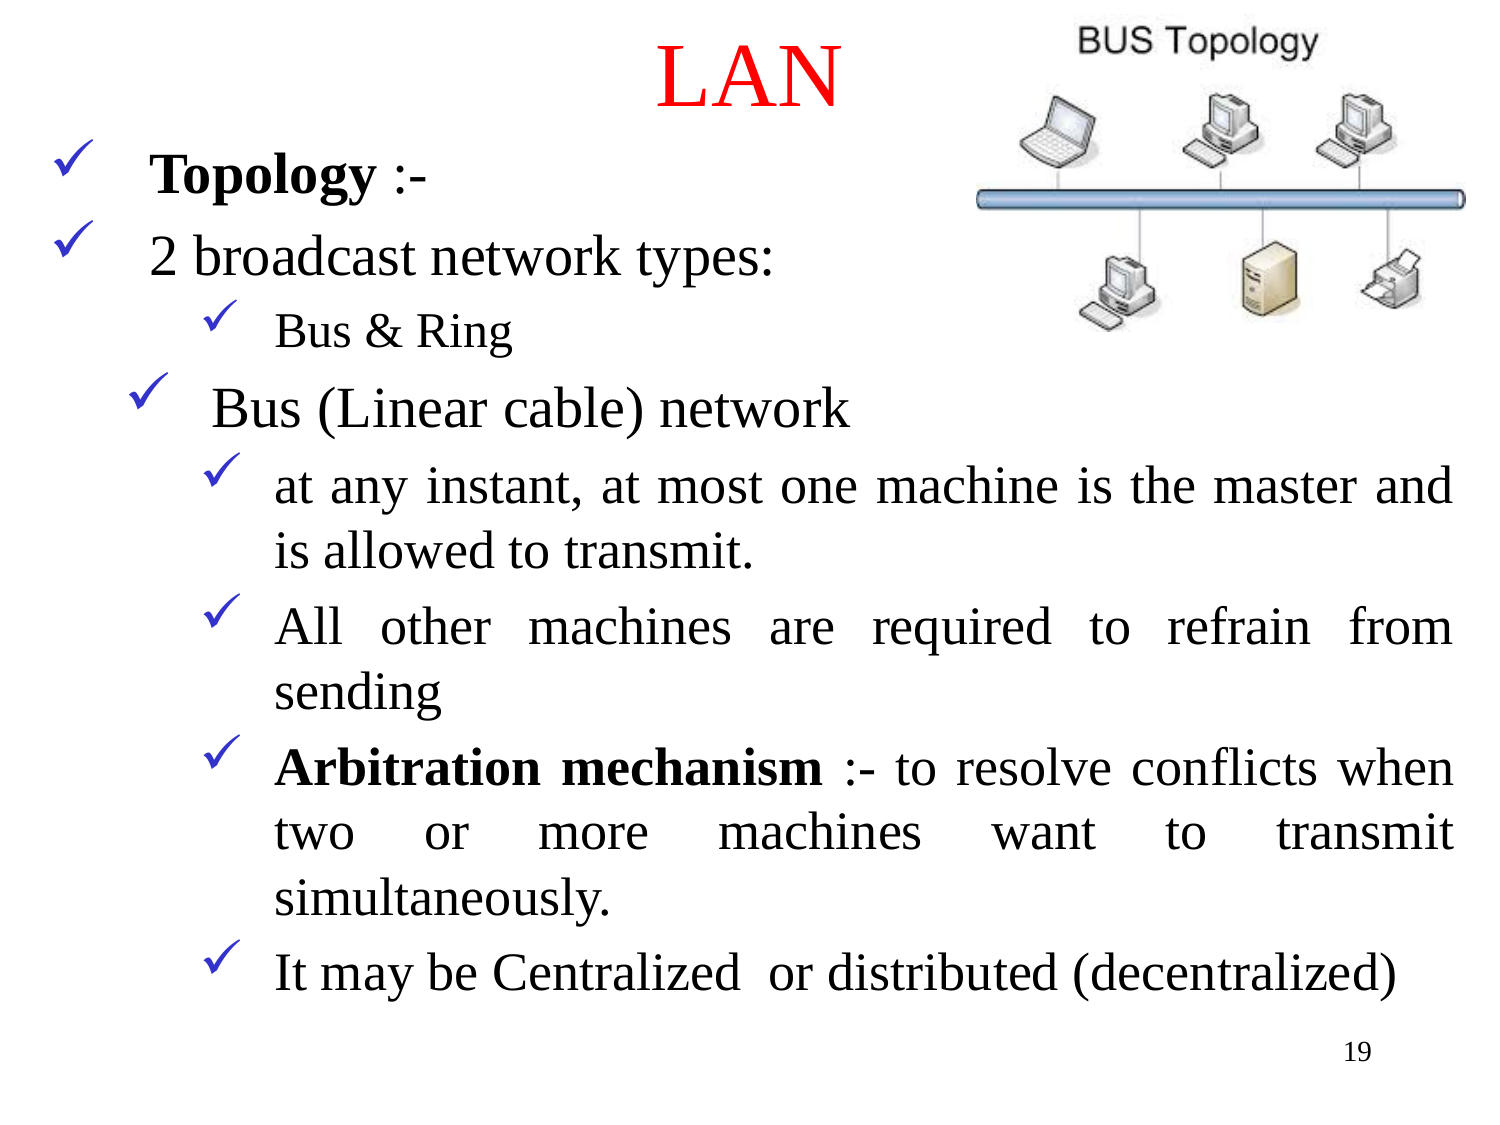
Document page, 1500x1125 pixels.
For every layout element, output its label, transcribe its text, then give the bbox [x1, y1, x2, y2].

picture [976, 14, 1466, 332]
slide_number 19 [1074, 1024, 1388, 1101]
title LAN [0, 0, 1500, 141]
list Topology :- 2 broadcast network types: Bus & Ring Bus (Linear cable) network at any instant, at most one machine is the master and is allowed to transmit. All other machines are required to refrain from sending Arbitration mechanism :- to resolve conflicts when two or more machines want to transmit simultaneously. It may be Centralized or distributed (decentralized) [34, 127, 1471, 1090]
